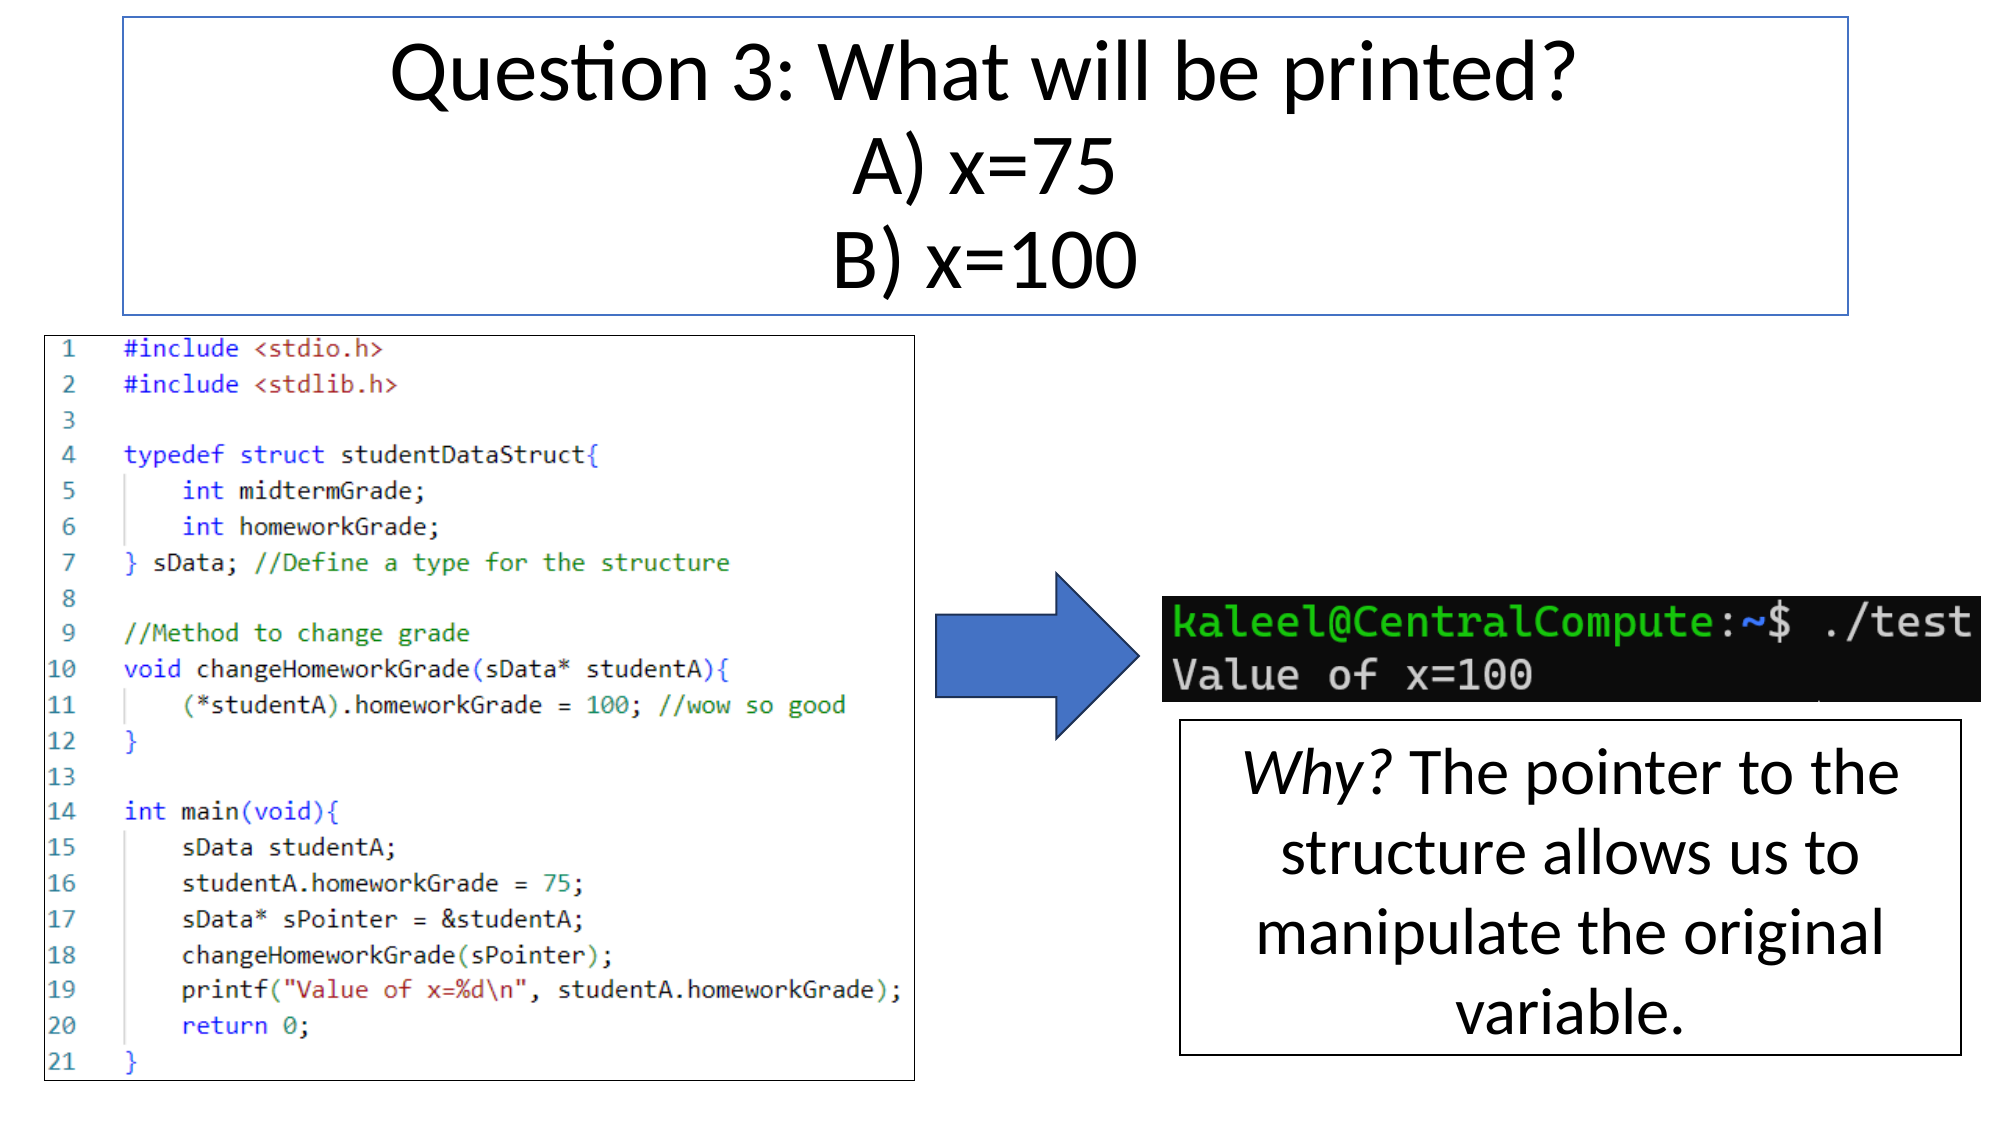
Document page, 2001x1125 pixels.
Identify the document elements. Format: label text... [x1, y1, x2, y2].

text_box [935, 570, 1141, 741]
picture [44, 335, 915, 1081]
text_box Why? The pointer to the structure allows us to manipulate the original variable. [1179, 719, 1962, 1056]
picture [1162, 596, 1981, 702]
title Question 3: What will be printed? A) x=75 B) x=100 [122, 16, 1849, 316]
